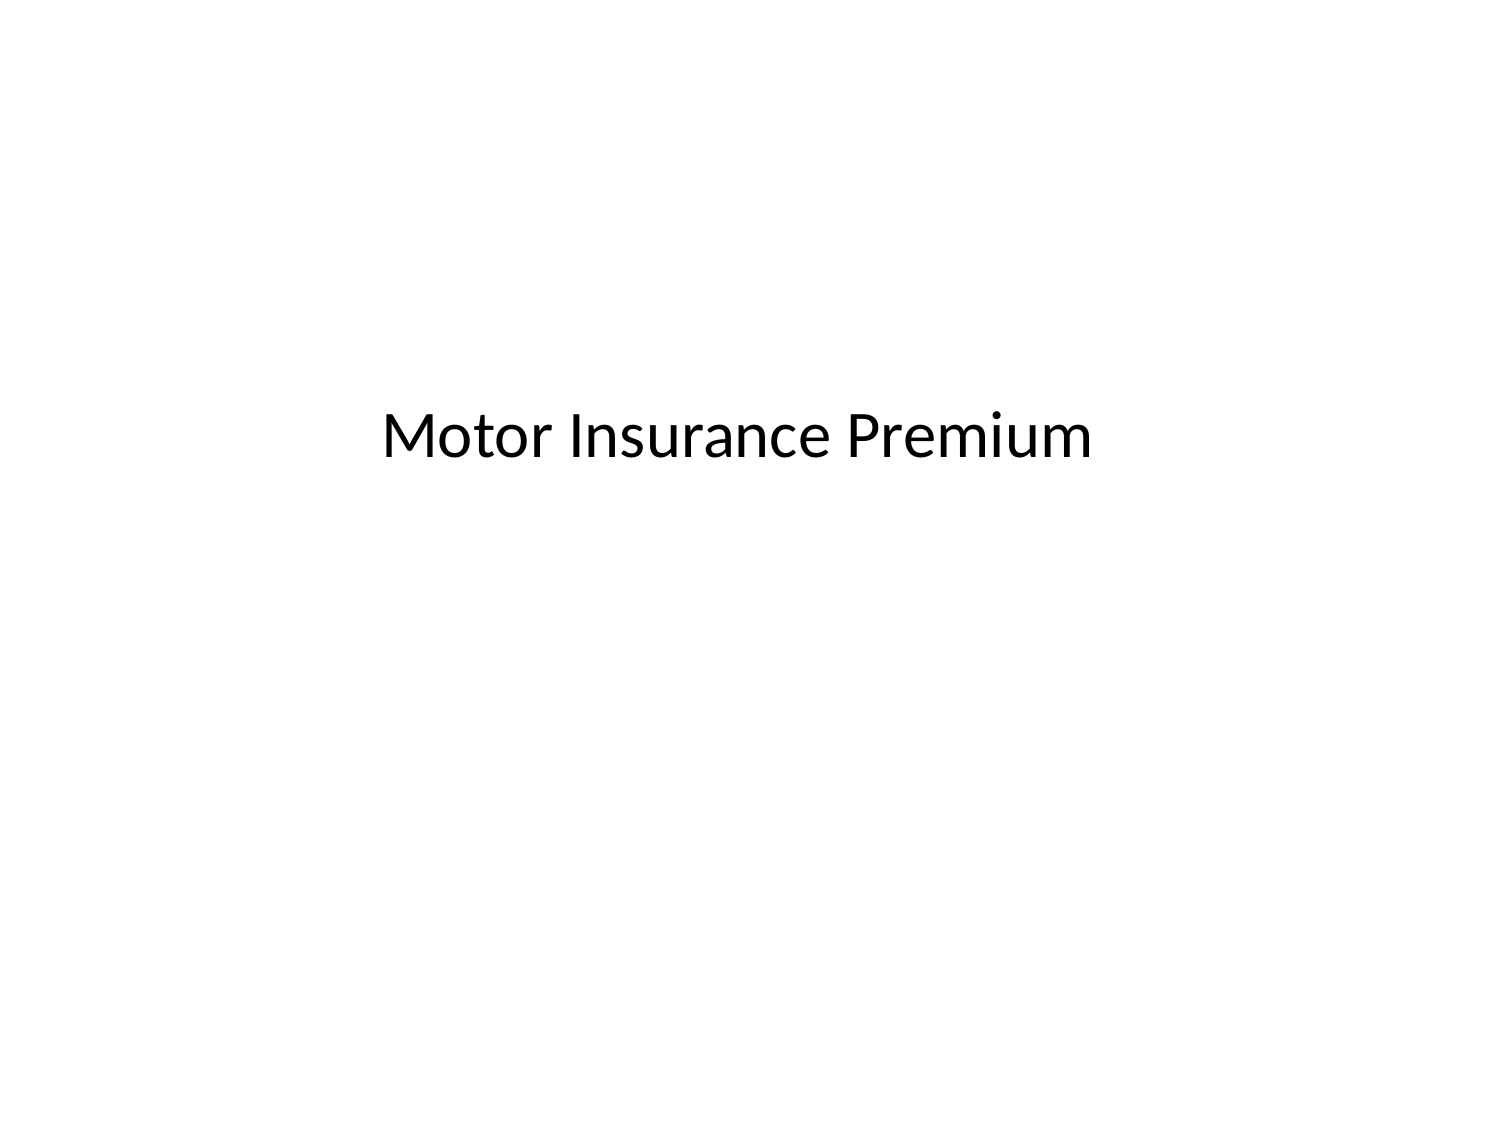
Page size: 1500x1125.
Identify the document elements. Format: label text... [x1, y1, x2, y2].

title Motor Insurance Premium [62, 337, 1413, 525]
